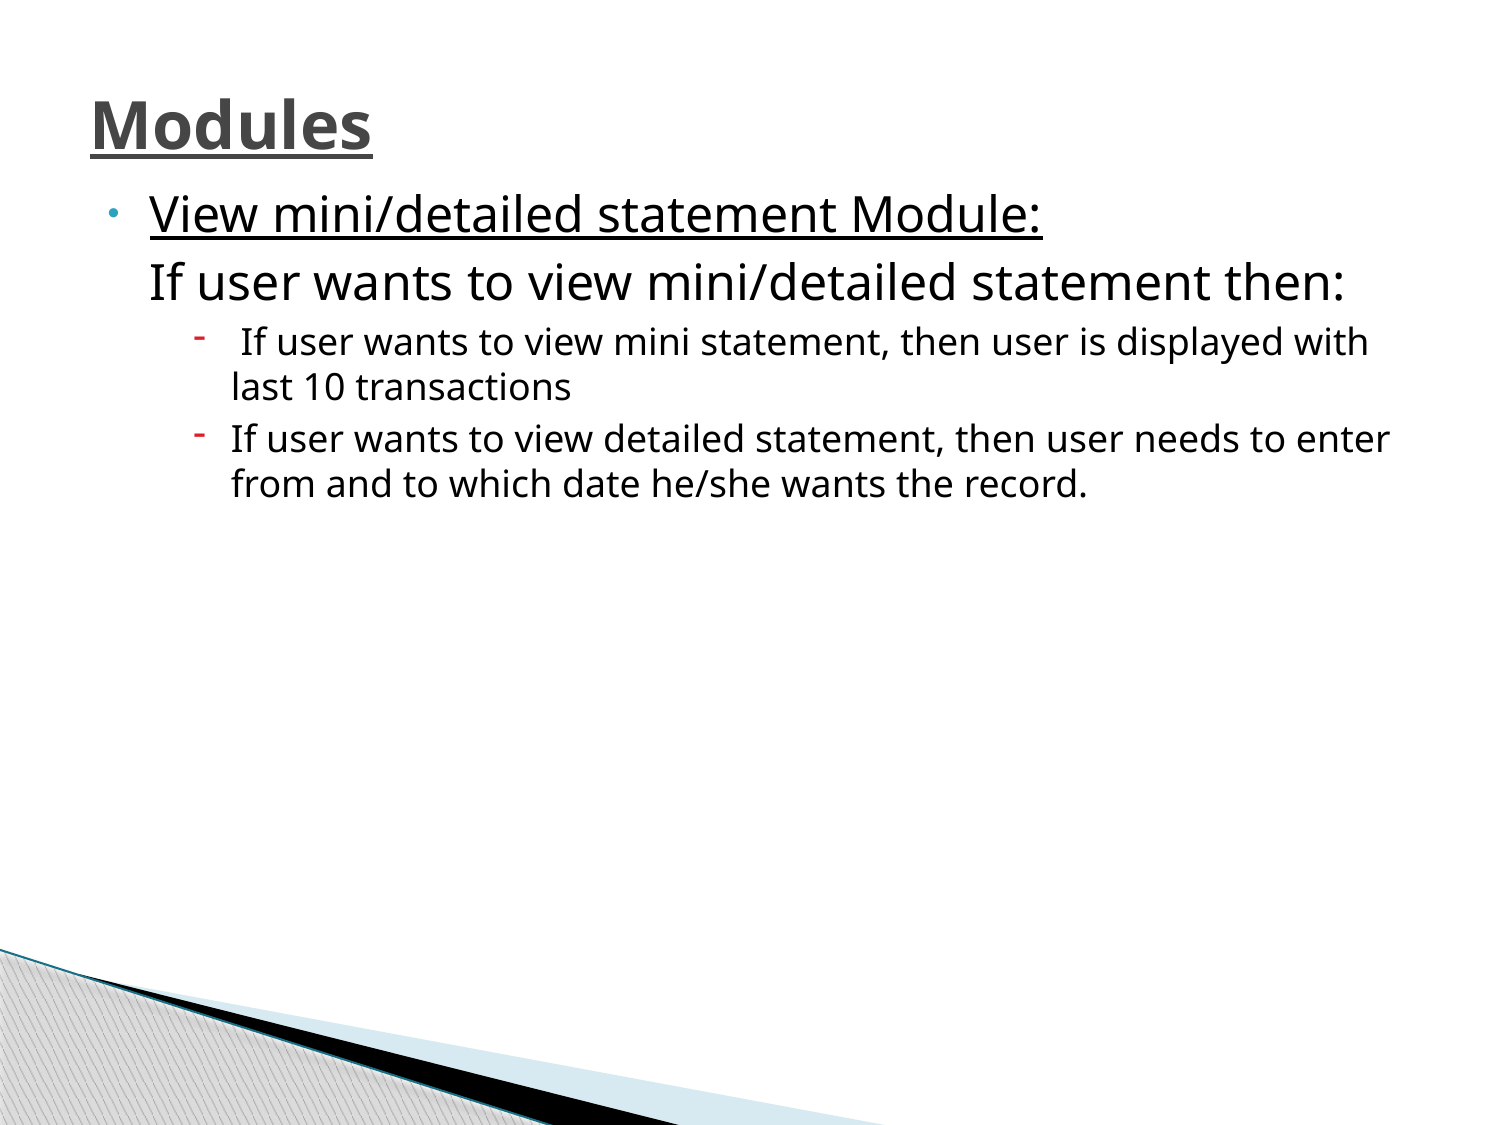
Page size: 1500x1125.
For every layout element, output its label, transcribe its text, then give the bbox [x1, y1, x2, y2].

list View mini/detailed statement Module: If user wants to view mini/detailed statement then: If user wants to view mini statement, then user is displayed with last 10 transactions If user wants to view detailed statement, then user needs to enter from and to which date he/she wants the record. [75, 200, 1425, 986]
title Modules [75, 45, 1425, 200]
